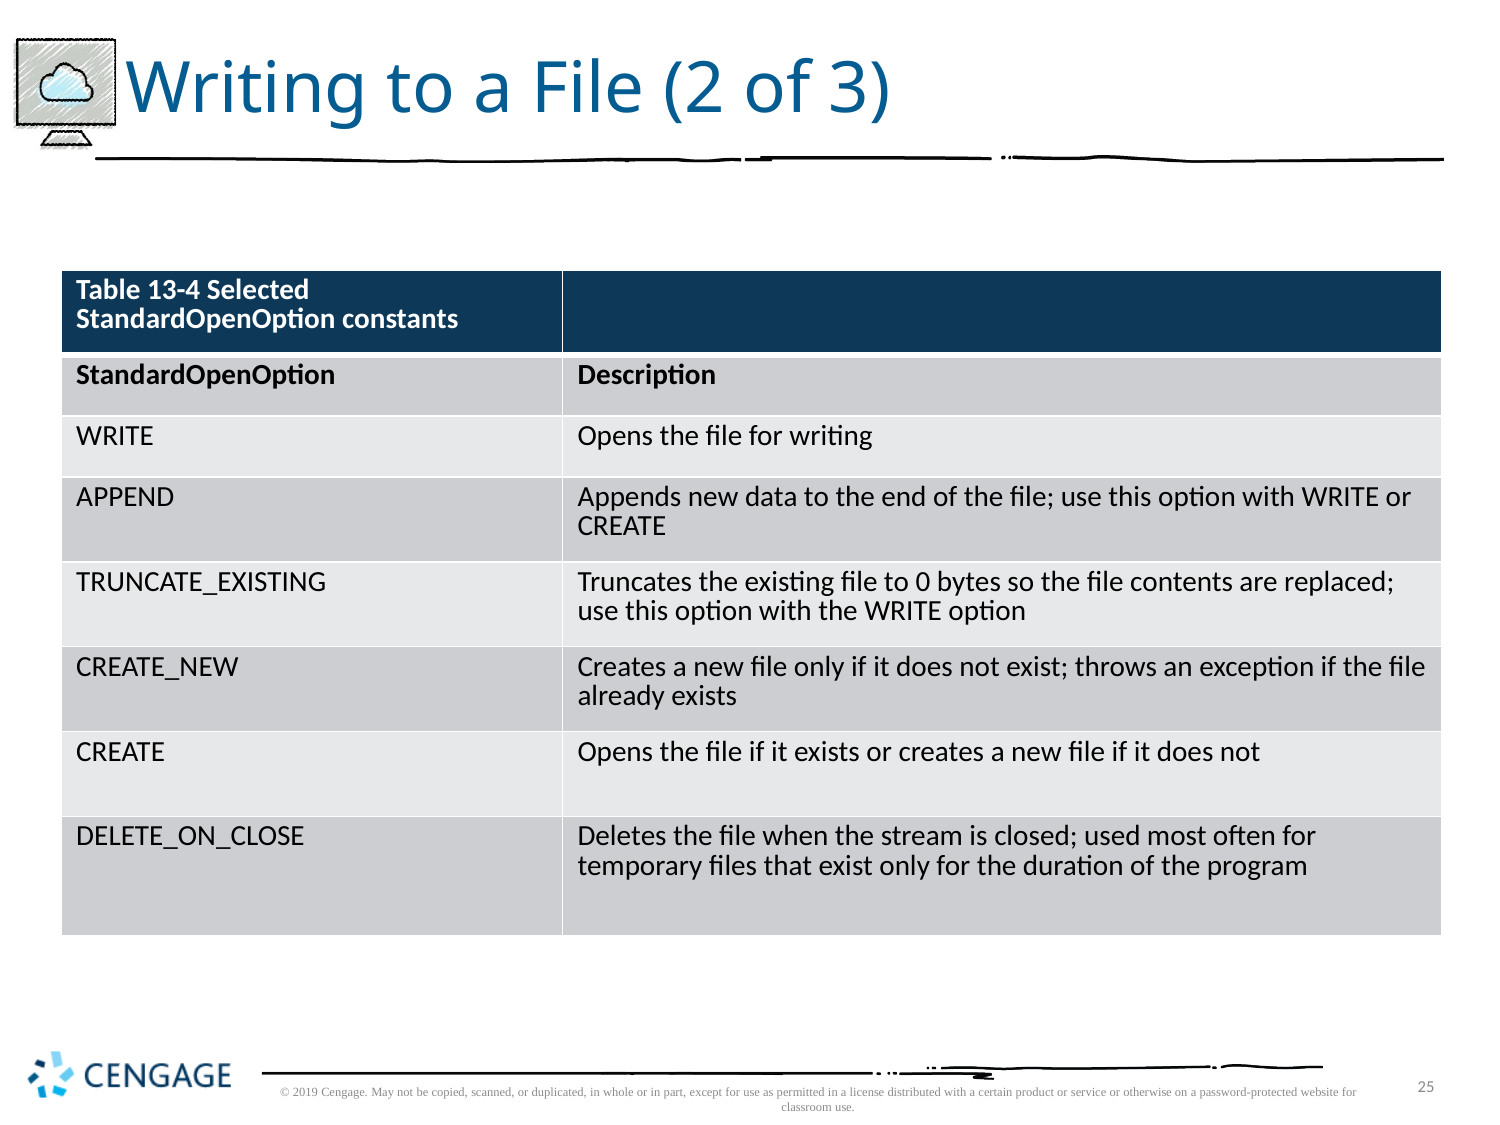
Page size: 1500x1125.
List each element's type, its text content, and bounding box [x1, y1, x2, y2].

table_cell DELETE_ON_CLOSE [62, 817, 562, 935]
table_header Table 13-4 Selected StandardOpenOption constants [62, 271, 562, 352]
table_cell Creates a new file only if it does not exist; throws an exception if the file already exists [563, 647, 1441, 731]
table_cell StandardOpenOption [62, 358, 562, 415]
table_cell Description [563, 358, 1441, 415]
table_cell CREATE_NEW [62, 647, 562, 731]
table_cell Opens the file for writing [563, 417, 1441, 476]
picture [12, 36, 117, 151]
table_cell Opens the file if it exists or creates a new file if it does not [563, 732, 1441, 816]
table_cell WRITE [62, 417, 562, 476]
table_cell TRUNCATE_EXISTING [62, 563, 562, 646]
picture [95, 155, 1444, 163]
table_cell Appends new data to the end of the file; use this option with WRITE or CREATE [563, 478, 1441, 561]
table_cell Deletes the file when the stream is closed; used most often for temporary files that exist only for the duration of the program [563, 817, 1441, 935]
picture [7, 1037, 244, 1111]
picture [261, 1064, 1323, 1079]
table_cell Truncates the existing file to 0 bytes so the file contents are replaced; use this option with the WRITE option [563, 563, 1441, 646]
footer © 2019 Cengage. May not be copied, scanned, or duplicated, in whole or in part, except for use as permitted in a license distributed with a certain product or service or otherwise on a password-protected website for classroom use. [261, 1079, 1375, 1120]
table_cell APPEND [62, 478, 562, 561]
table_cell CREATE [62, 732, 562, 816]
title Writing to a File (2 of 3) [125, 54, 1442, 128]
table_header [563, 271, 1441, 352]
